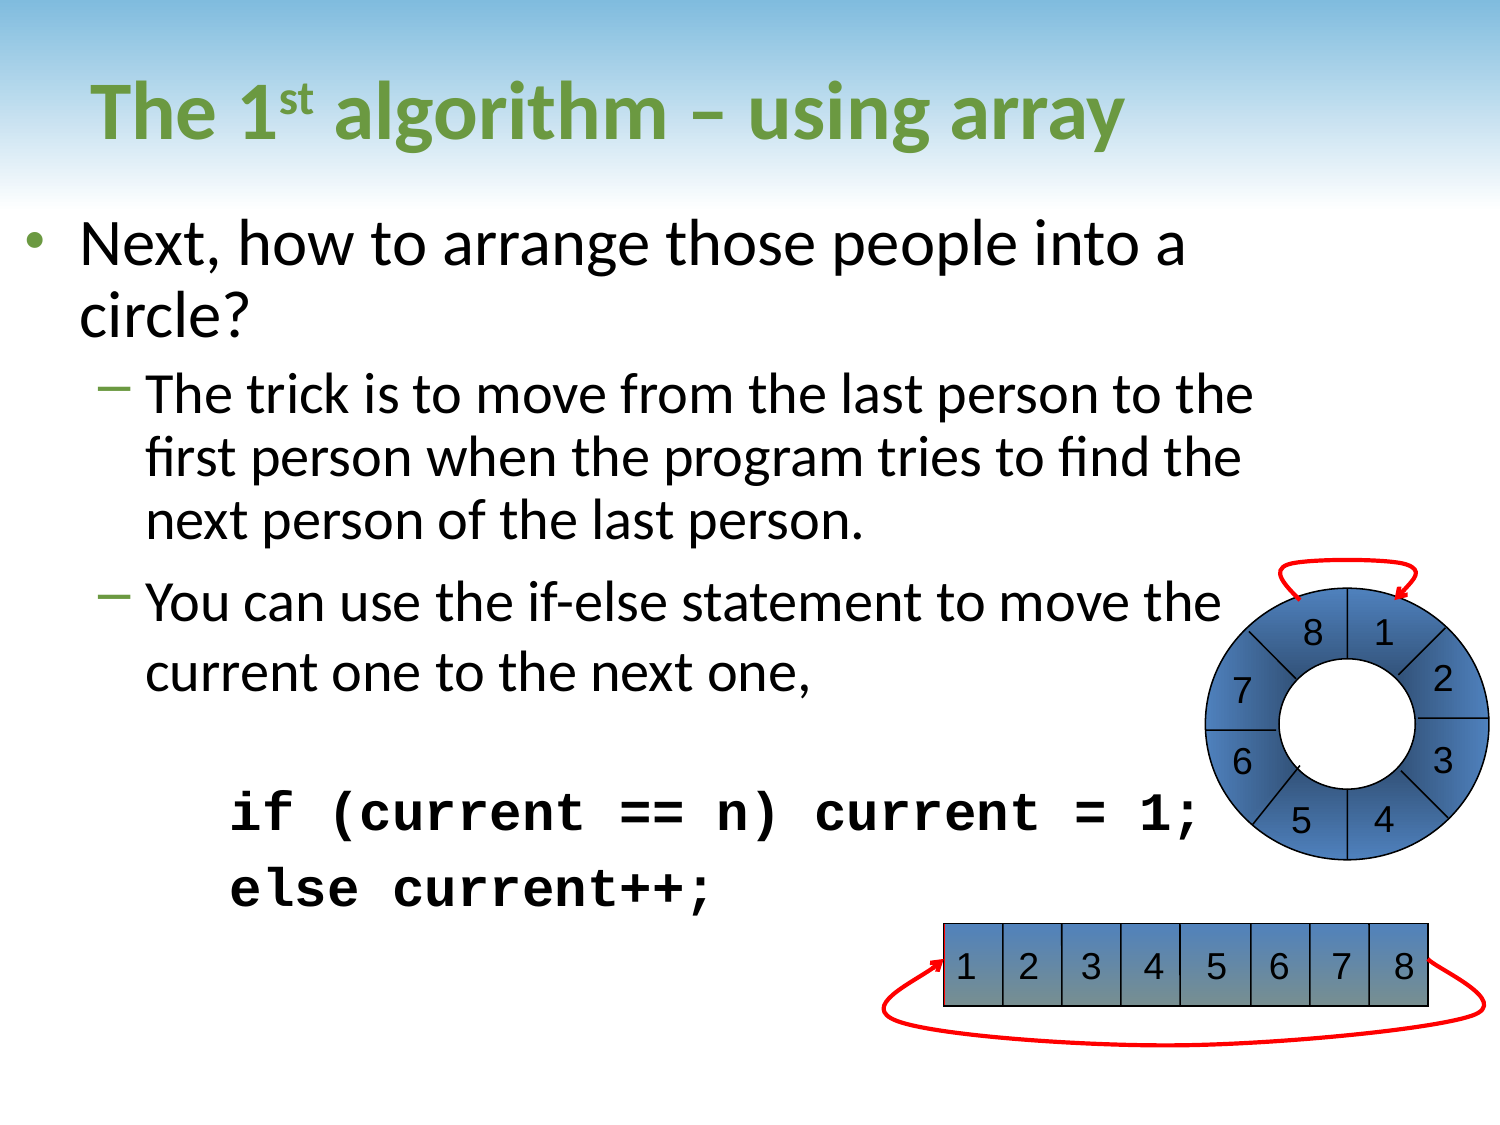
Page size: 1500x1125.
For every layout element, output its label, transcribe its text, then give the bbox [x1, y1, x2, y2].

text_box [858, 923, 1500, 1047]
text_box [1205, 558, 1490, 860]
list Next, how to arrange those people into a circle? The trick is to move from the last person to the first person when the program tries to find the next person of the last person. You can use the if-else statement to move the current one to the next one, if (current == n) current = 1; else current++; [8, 200, 1359, 1028]
title The 1st algorithm – using array [75, 12, 1438, 200]
